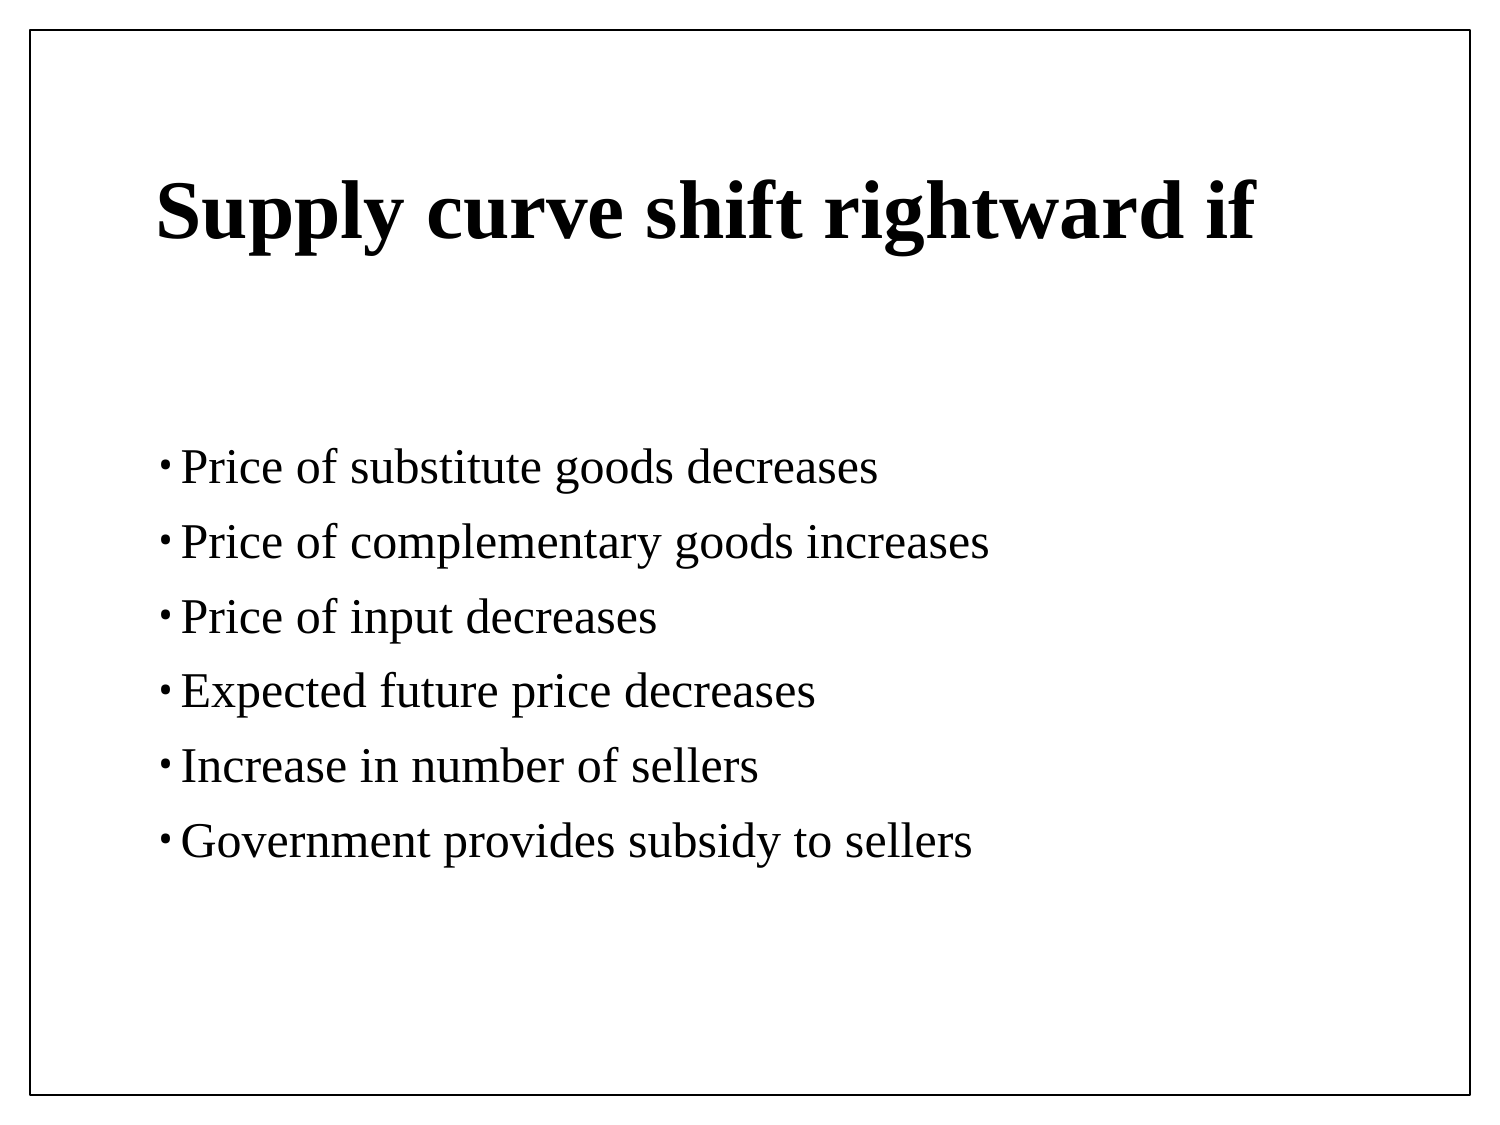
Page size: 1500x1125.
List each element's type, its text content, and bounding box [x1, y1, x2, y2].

title Supply curve shift rightward if [140, 99, 1356, 323]
list Price of substitute goods decreases Price of complementary goods increases Price of input decreases Expected future price decreases Increase in number of sellers Government provides subsidy to sellers [137, 432, 1413, 1050]
